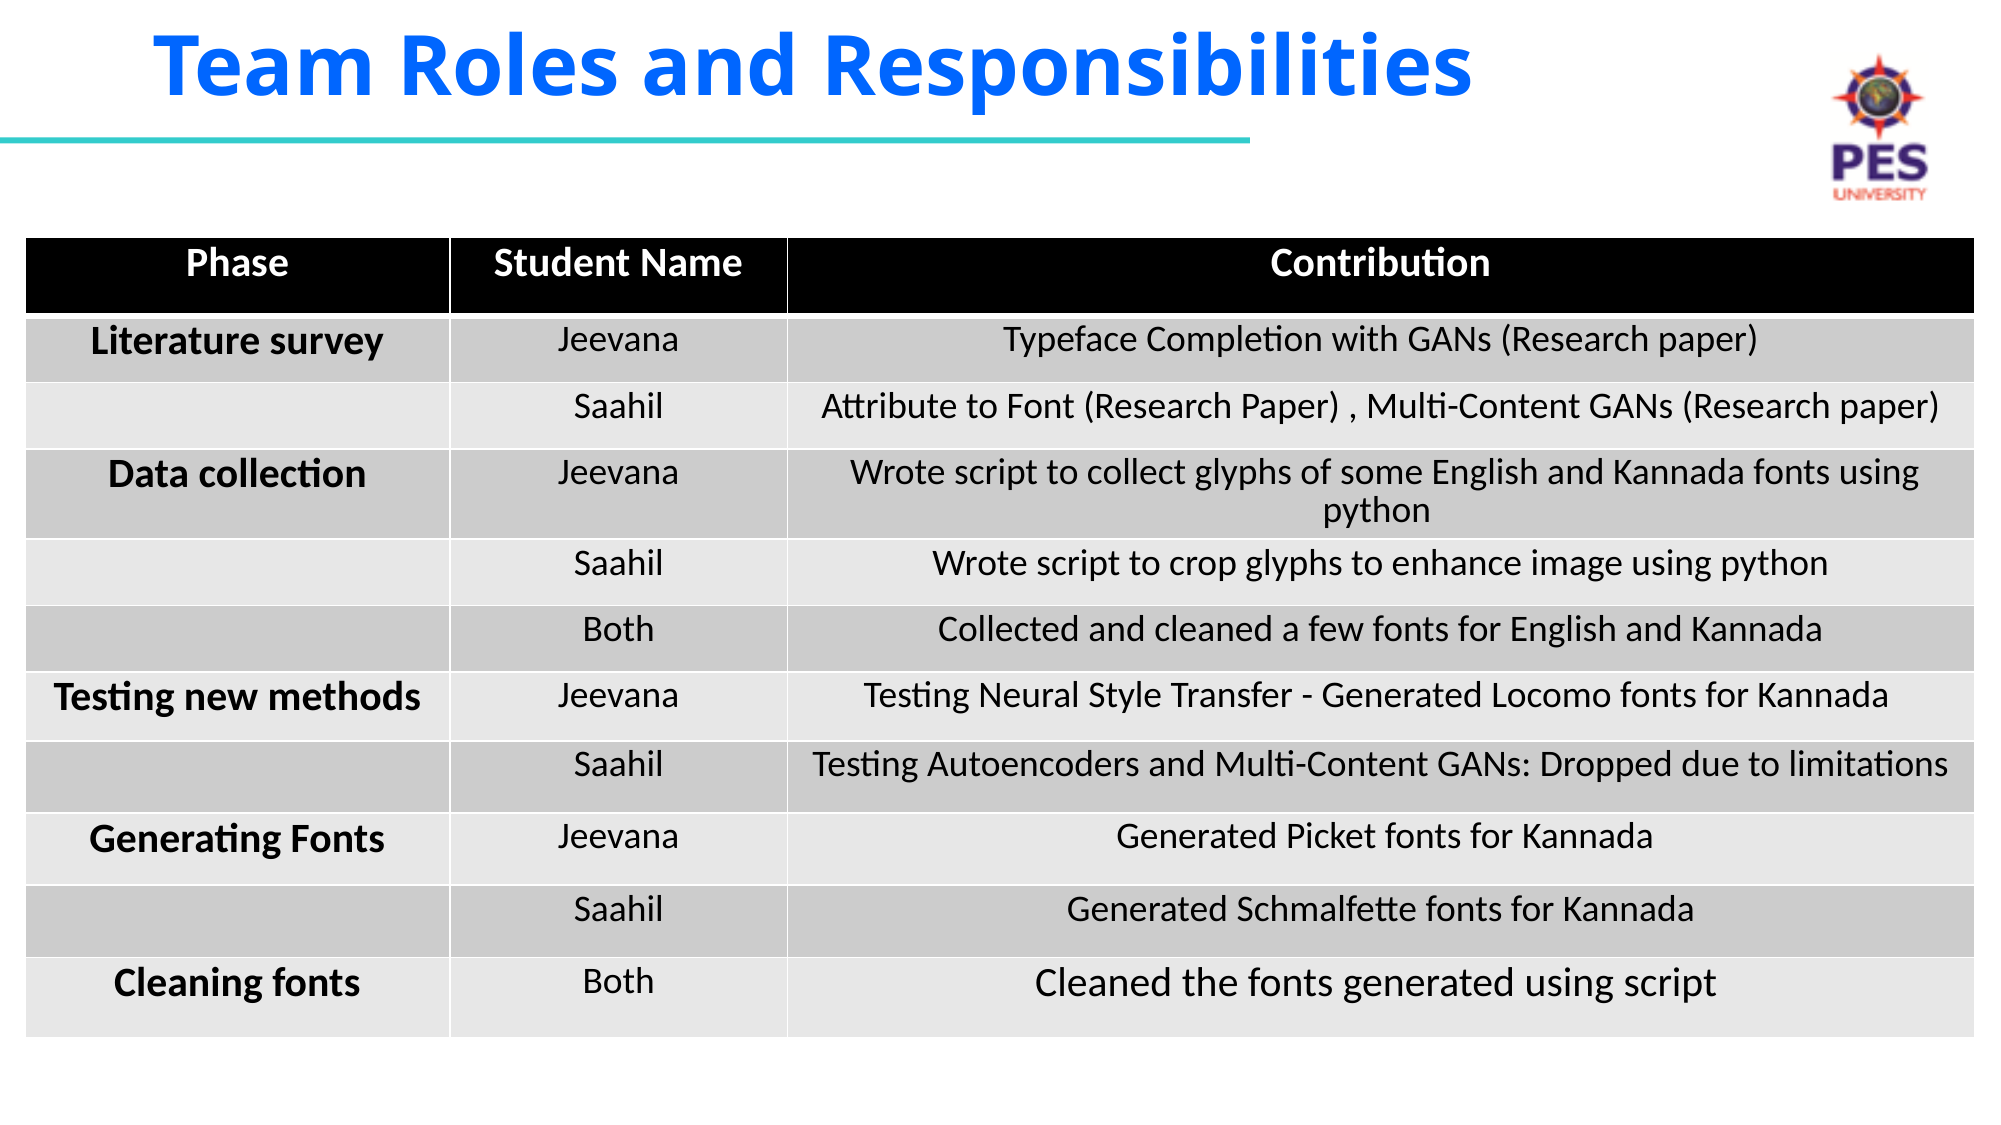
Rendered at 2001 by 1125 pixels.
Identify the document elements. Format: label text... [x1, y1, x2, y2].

table_cell Typeface Completion with GANs (Research paper) [788, 319, 1974, 382]
table_cell Saahil [451, 886, 787, 957]
table_header Contribution [788, 238, 1974, 313]
table_cell Testing Neural Style Transfer - Generated Locomo fonts for Kannada [788, 673, 1974, 740]
table_cell Jeevana [451, 673, 787, 740]
table_cell Collected and cleaned a few fonts for English and Kannada [788, 606, 1974, 671]
table_cell Saahil [451, 540, 787, 605]
table_cell Generated Picket fonts for Kannada [788, 814, 1974, 884]
table_cell [26, 606, 449, 671]
title Team Roles and Responsibilities [137, 0, 1863, 138]
table_cell Both [451, 606, 787, 671]
table_cell [26, 742, 449, 812]
table_cell Jeevana [451, 814, 787, 884]
table_cell Cleaning fonts [26, 958, 449, 1037]
table_header Phase [26, 238, 449, 313]
table_cell Saahil [451, 383, 787, 448]
table_cell Testing new methods [26, 673, 449, 740]
table_cell Saahil [451, 742, 787, 812]
table_cell Jeevana [451, 450, 787, 538]
table_header Student Name [451, 238, 787, 313]
table_cell [26, 886, 449, 957]
picture [1827, 49, 1938, 213]
table_cell Jeevana [451, 319, 787, 382]
table_cell Both [451, 958, 787, 1037]
table_cell Generating Fonts [26, 814, 449, 884]
table_cell Wrote script to crop glyphs to enhance image using python [788, 540, 1974, 605]
table_cell Attribute to Font (Research Paper) , Multi-Content GANs (Research paper) [788, 383, 1974, 448]
table_cell Cleaned the fonts generated using script [788, 958, 1974, 1037]
table_cell [26, 540, 449, 605]
table_cell Wrote script to collect glyphs of some English and Kannada fonts using python [788, 450, 1974, 538]
table_cell Data collection [26, 450, 449, 538]
table_cell [26, 383, 449, 448]
table_cell Generated Schmalfette fonts for Kannada [788, 886, 1974, 957]
table_cell Literature survey [26, 319, 449, 382]
table_cell Testing Autoencoders and Multi-Content GANs: Dropped due to limitations [788, 742, 1974, 812]
